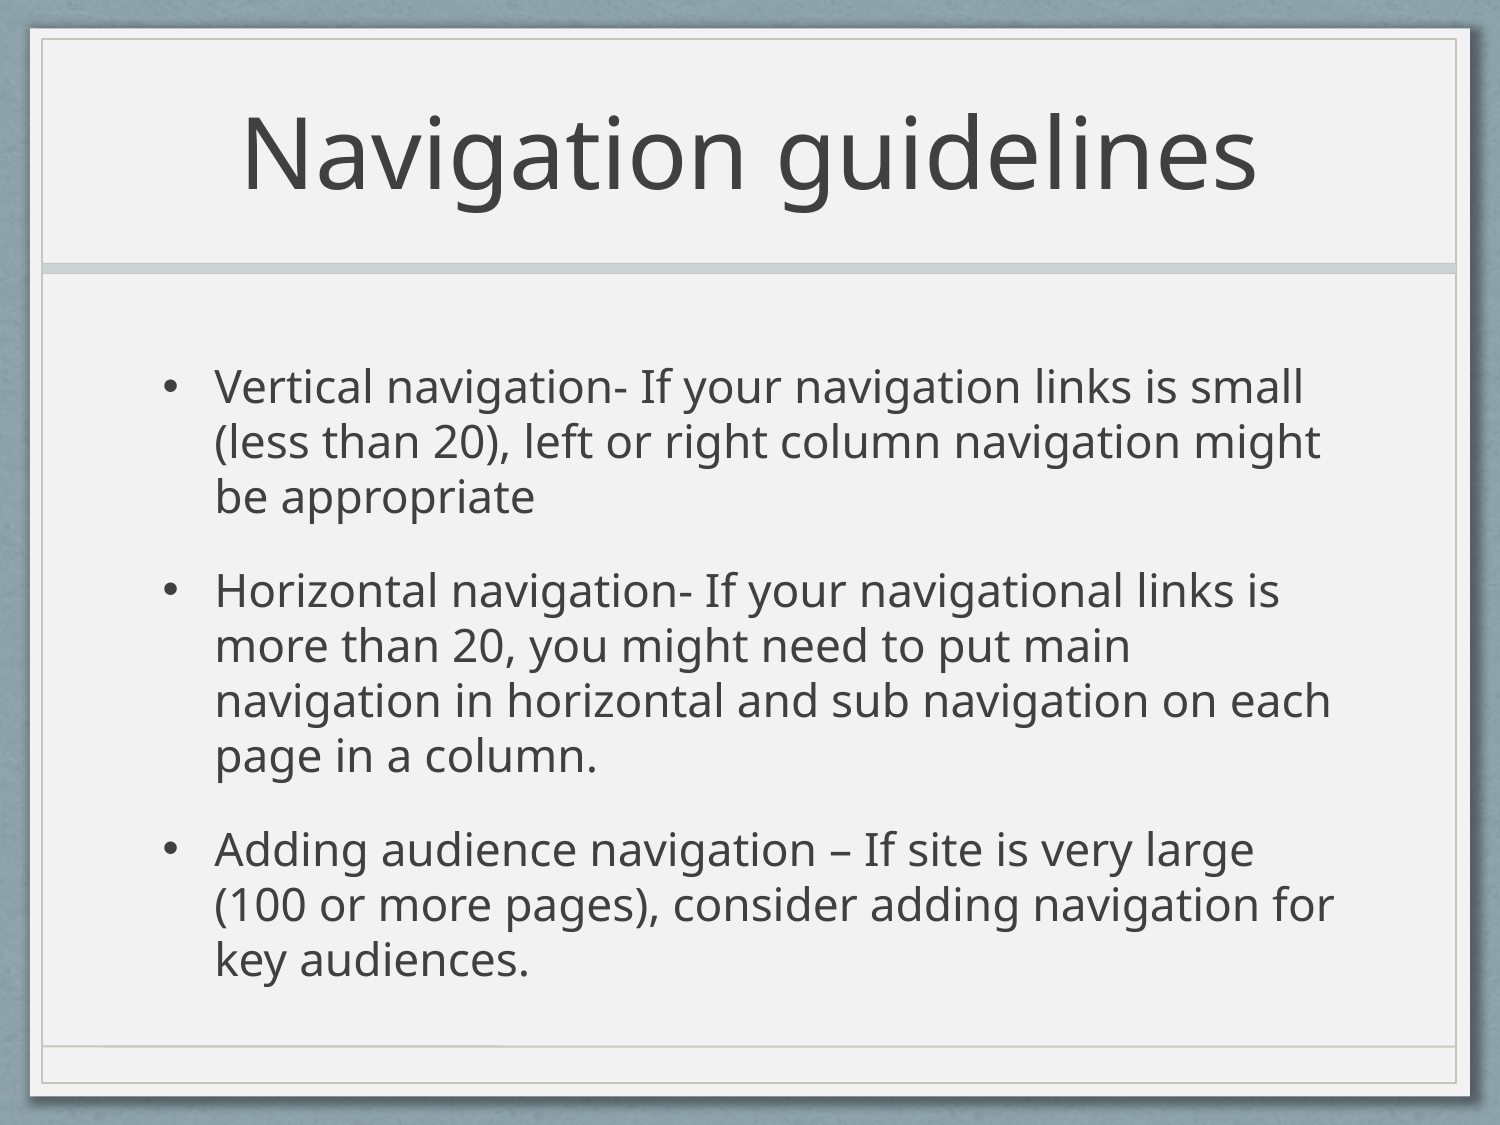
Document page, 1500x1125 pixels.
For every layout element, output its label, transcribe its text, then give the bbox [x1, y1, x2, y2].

list Vertical navigation- If your navigation links is small (less than 20), left or right column navigation might be appropriate Horizontal navigation- If your navigational links is more than 20, you might need to put main navigation in horizontal and sub navigation on each page in a column. Adding audience navigation – If site is very large (100 or more pages), consider adding navigation for key audiences. [147, 350, 1353, 995]
title Navigation guidelines [147, 40, 1353, 260]
